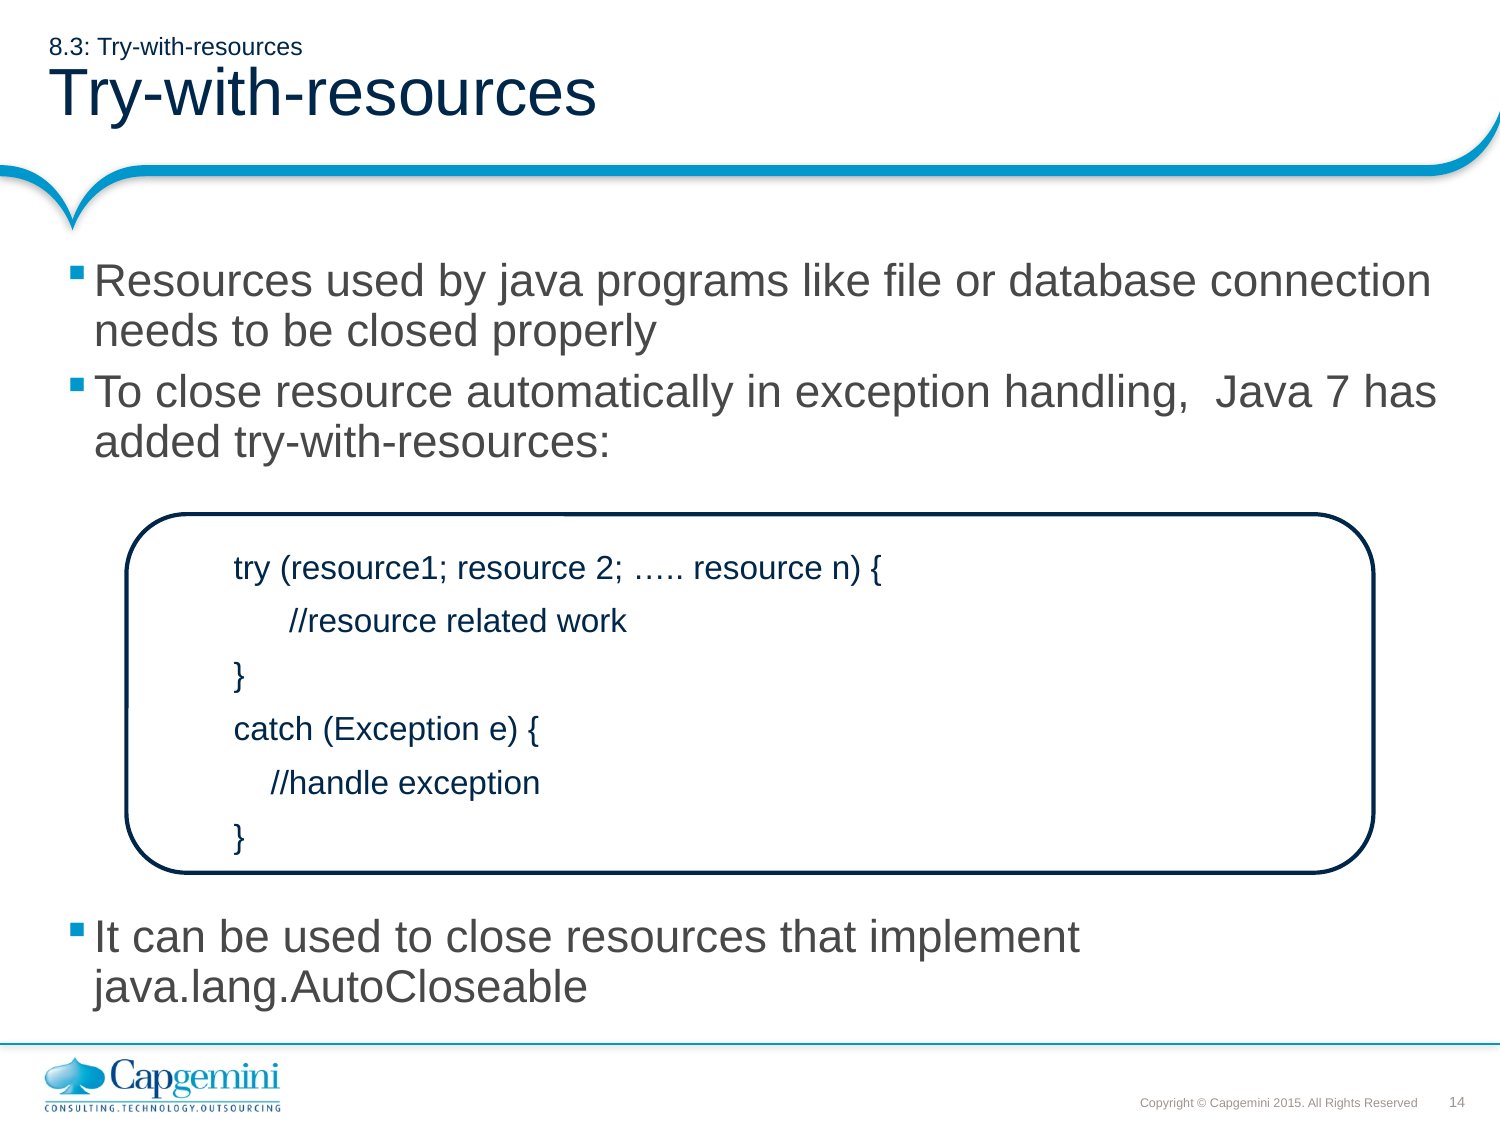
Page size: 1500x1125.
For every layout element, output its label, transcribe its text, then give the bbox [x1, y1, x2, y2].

picture [44, 1056, 281, 1113]
list Resources used by java programs like file or database connection needs to be closed properly To close resource automatically in exception handling, Java 7 has added try-with-resources: It can be used to close resources that implement java.lang.AutoCloseable [48, 245, 1500, 1045]
title 8.3: Try-with-resources Try-with-resources [0, 0, 1500, 165]
